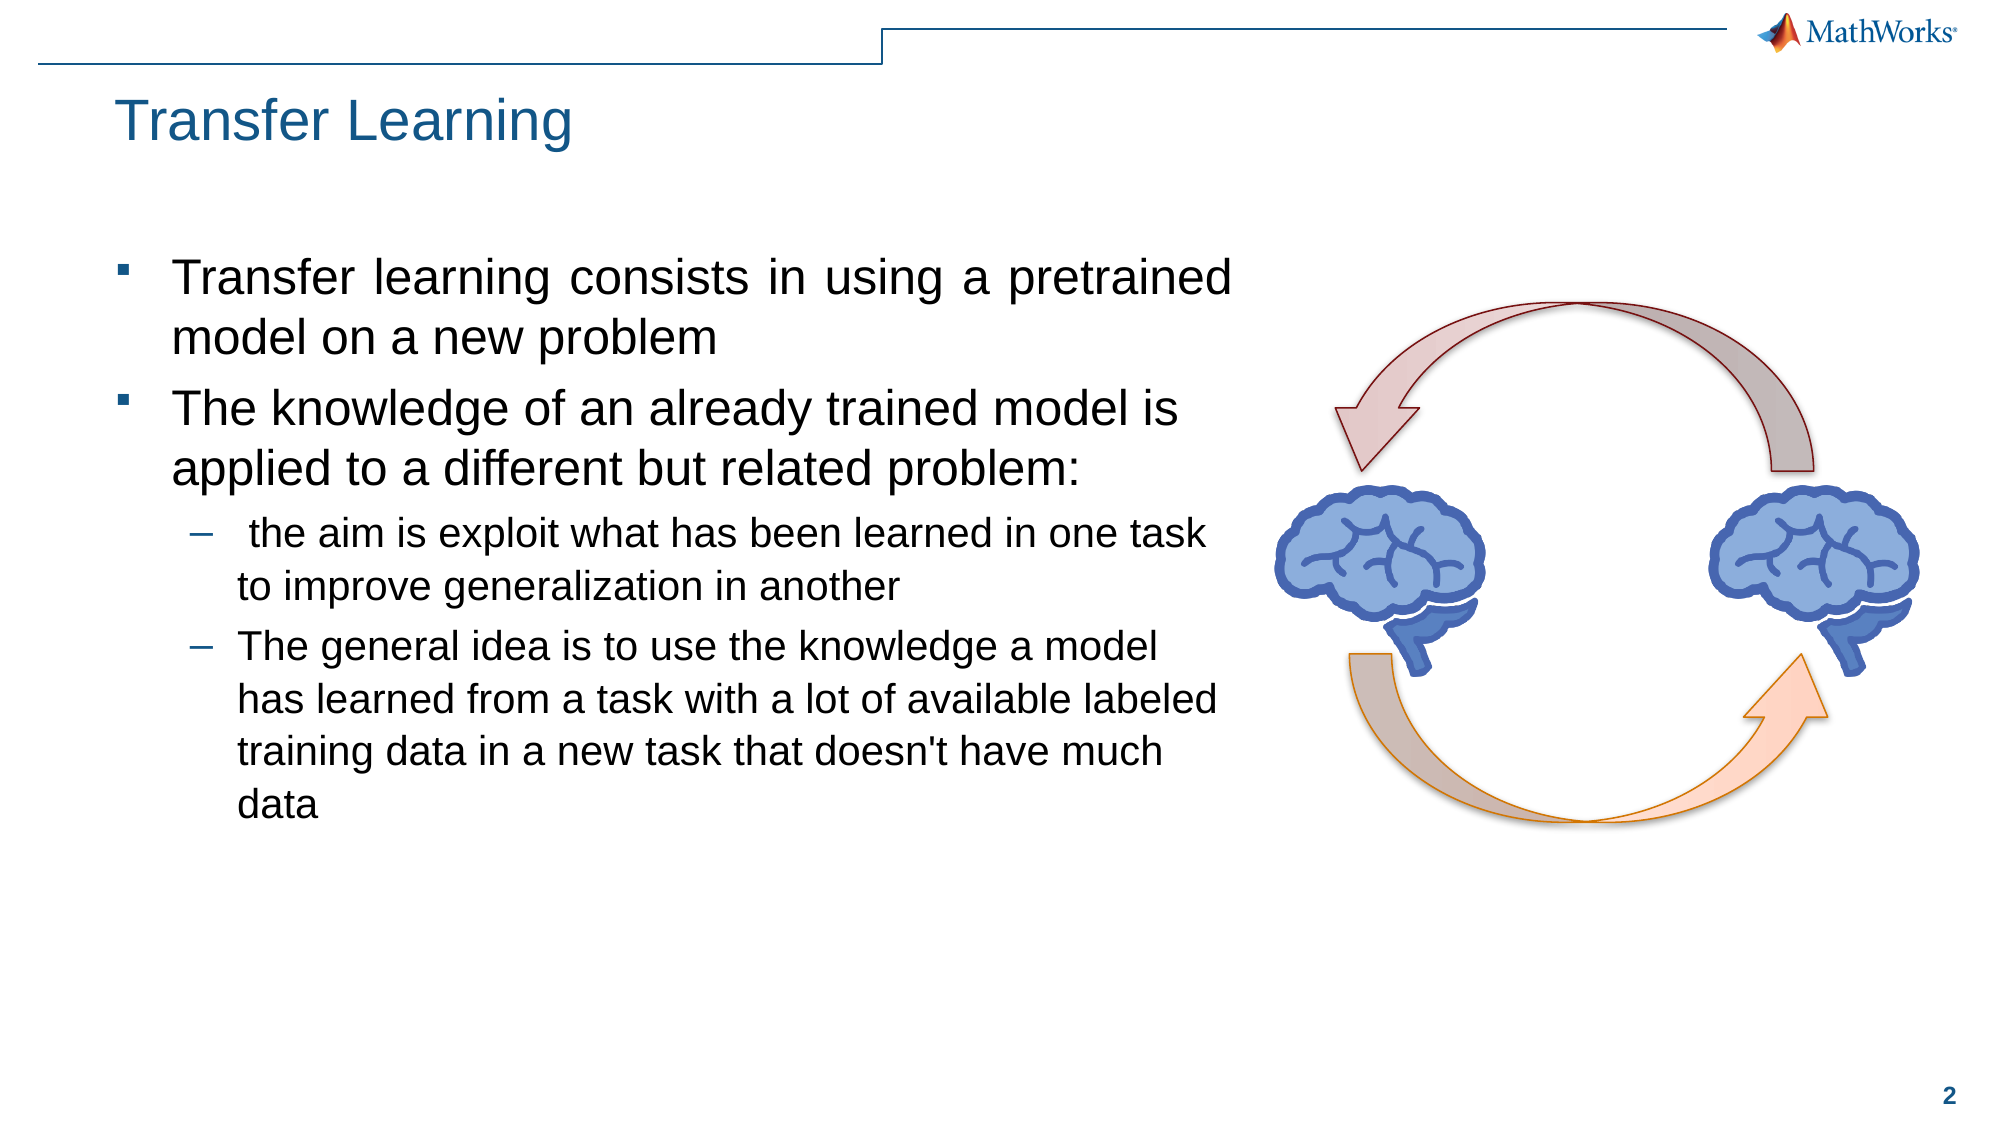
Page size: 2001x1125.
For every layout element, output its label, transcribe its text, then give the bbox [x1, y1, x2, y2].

text_box Transfer learning consists in using a pretrained model on a new problem The knowledge of an already trained model is applied to a different but related problem: the aim is exploit what has been learned in one task to improve generalization in another The general idea is to use the knowledge a model has learned from a task with a lot of available labeled training data in a new task that doesn't have much data [99, 237, 1248, 613]
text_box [1271, 302, 1922, 823]
title Transfer Learning [99, 75, 1867, 238]
picture [1751, 3, 1970, 63]
